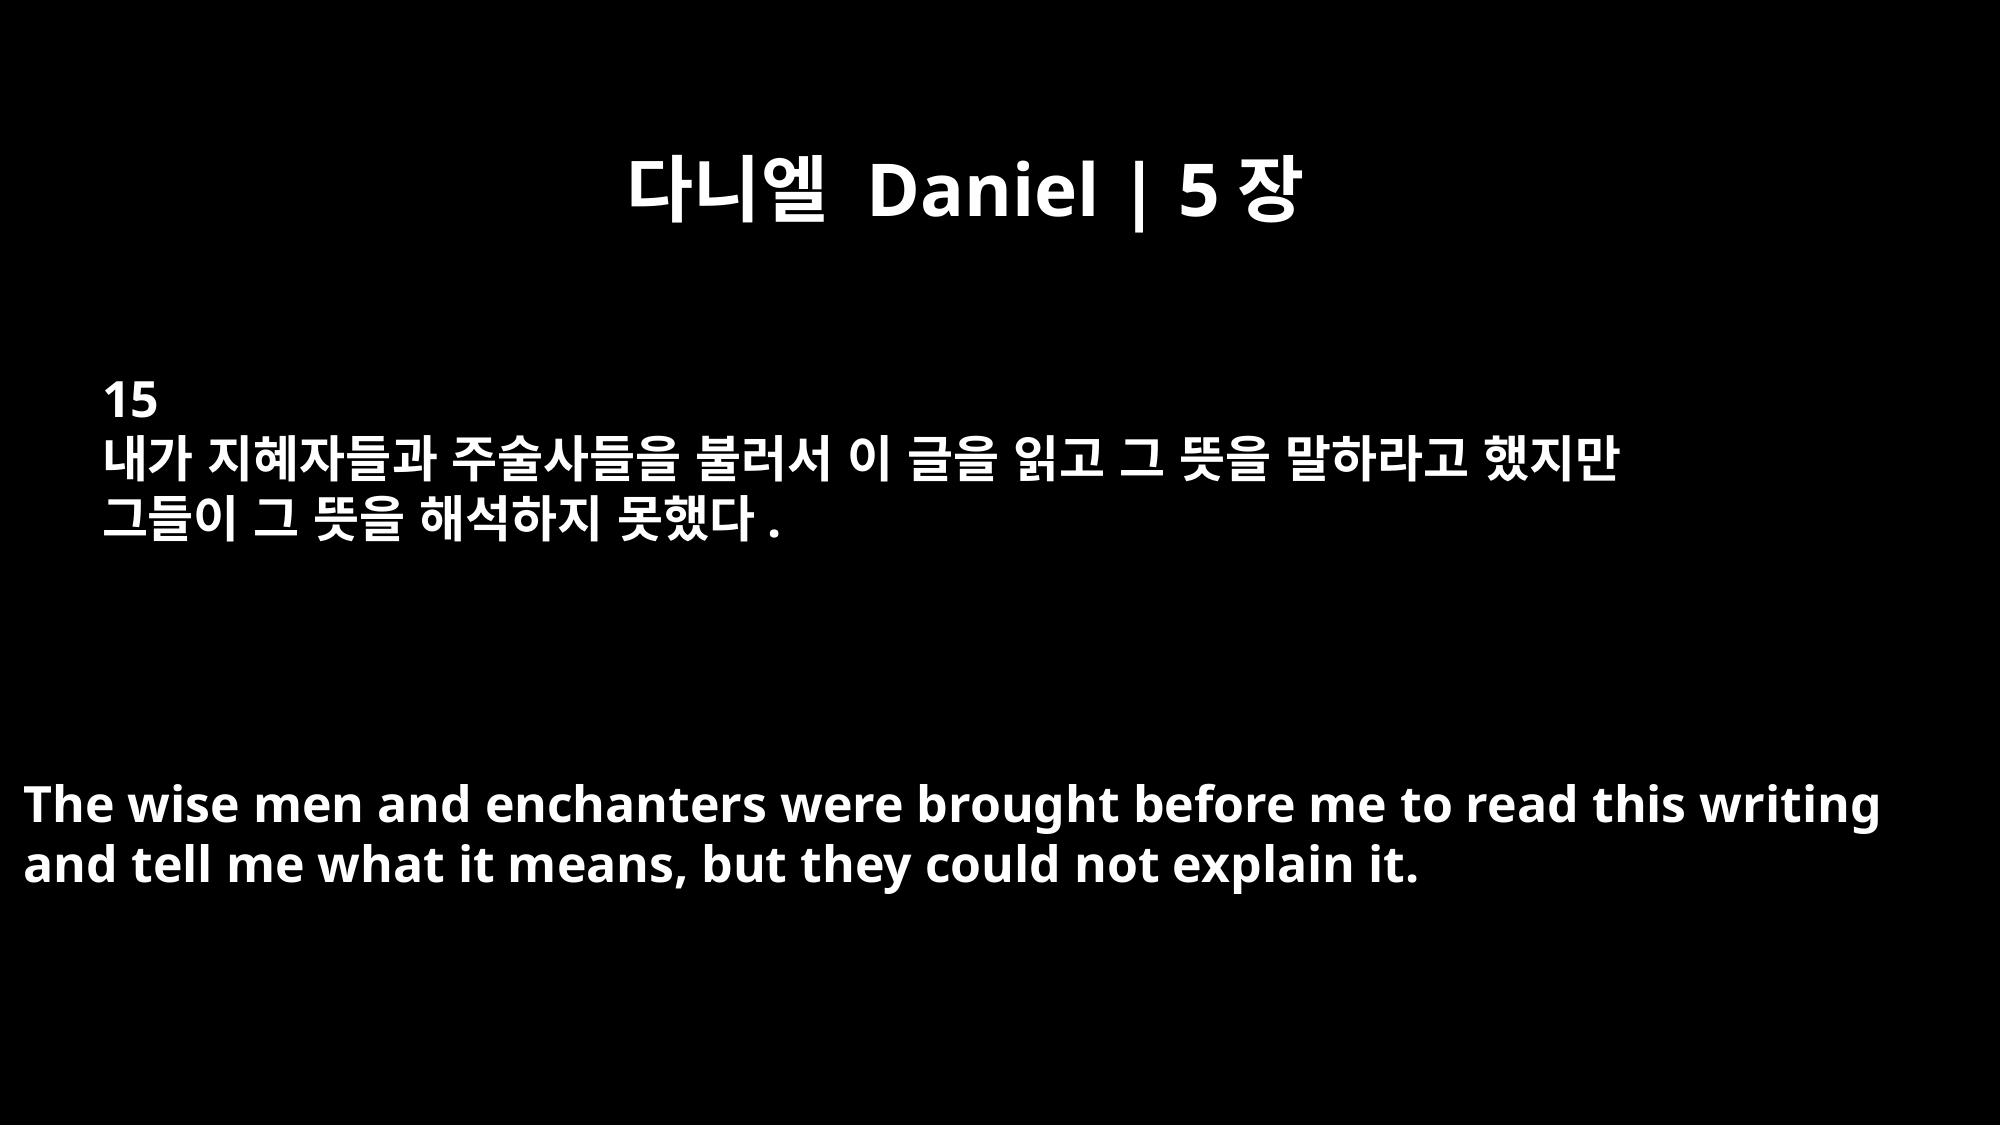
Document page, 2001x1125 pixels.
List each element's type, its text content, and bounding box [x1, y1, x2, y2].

text_box 다니엘 Daniel | 5장 [611, 136, 1320, 239]
text_box 15 내가 지혜자들과 주술사들을 불러서 이 글을 읽고 그 뜻을 말하라고 했지만 그들이 그 뜻을 해석하지 못했다. [87, 359, 1652, 555]
text_box The wise men and enchanters were brought before me to read this writing and tell me what it means, but they could not explain it. [8, 764, 1911, 900]
